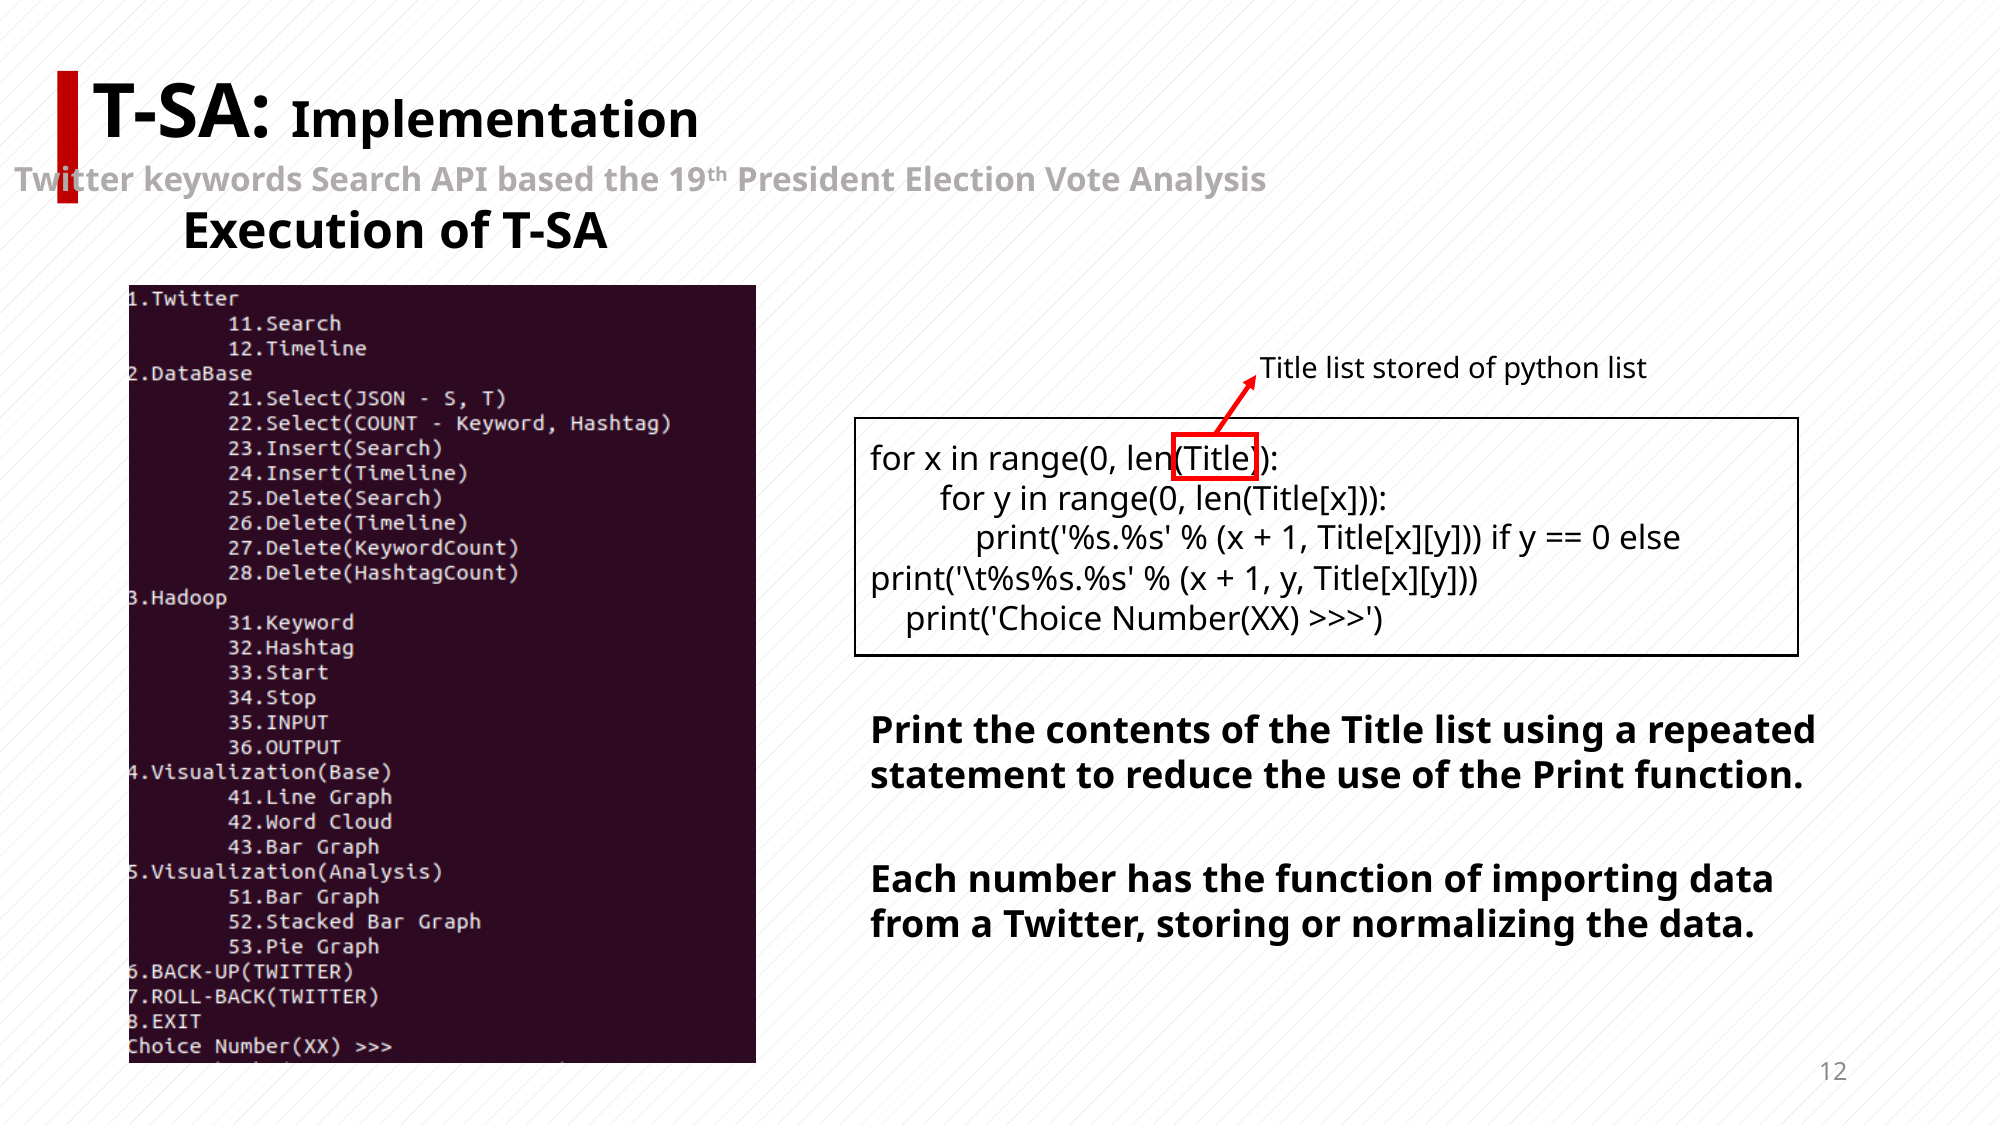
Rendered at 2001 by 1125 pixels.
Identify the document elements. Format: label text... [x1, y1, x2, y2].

text_box Title list stored of python list [1245, 341, 1663, 392]
text_box Print the contents of the Title list using a repeated statement to reduce the use of the Print function. [855, 698, 1856, 804]
text_box Each number has the function of importing data from a Twitter, storing or normalizing the data. [855, 847, 1856, 953]
text_box [56, 70, 77, 150]
text_box Twitter keywords Search API based the 19th President Election Vote Analysis [0, 150, 1283, 205]
text_box Execution of T-SA [167, 191, 673, 266]
slide_number 12 [1412, 1042, 1863, 1103]
text_box T-SA: Implementation [77, 54, 1231, 150]
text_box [1214, 374, 1257, 435]
text_box for x in range(0, len(Title)): for y in range(0, len(Title[x])): print('%s.%s' % (x + 1, Title[x][y])) if y == 0 else print('\t%s%s.%s' % (x + 1, y, Title[x][y])) print('Choice Number(XX) >>>') [854, 417, 1799, 657]
text_box [1173, 434, 1257, 480]
picture [129, 285, 756, 1063]
